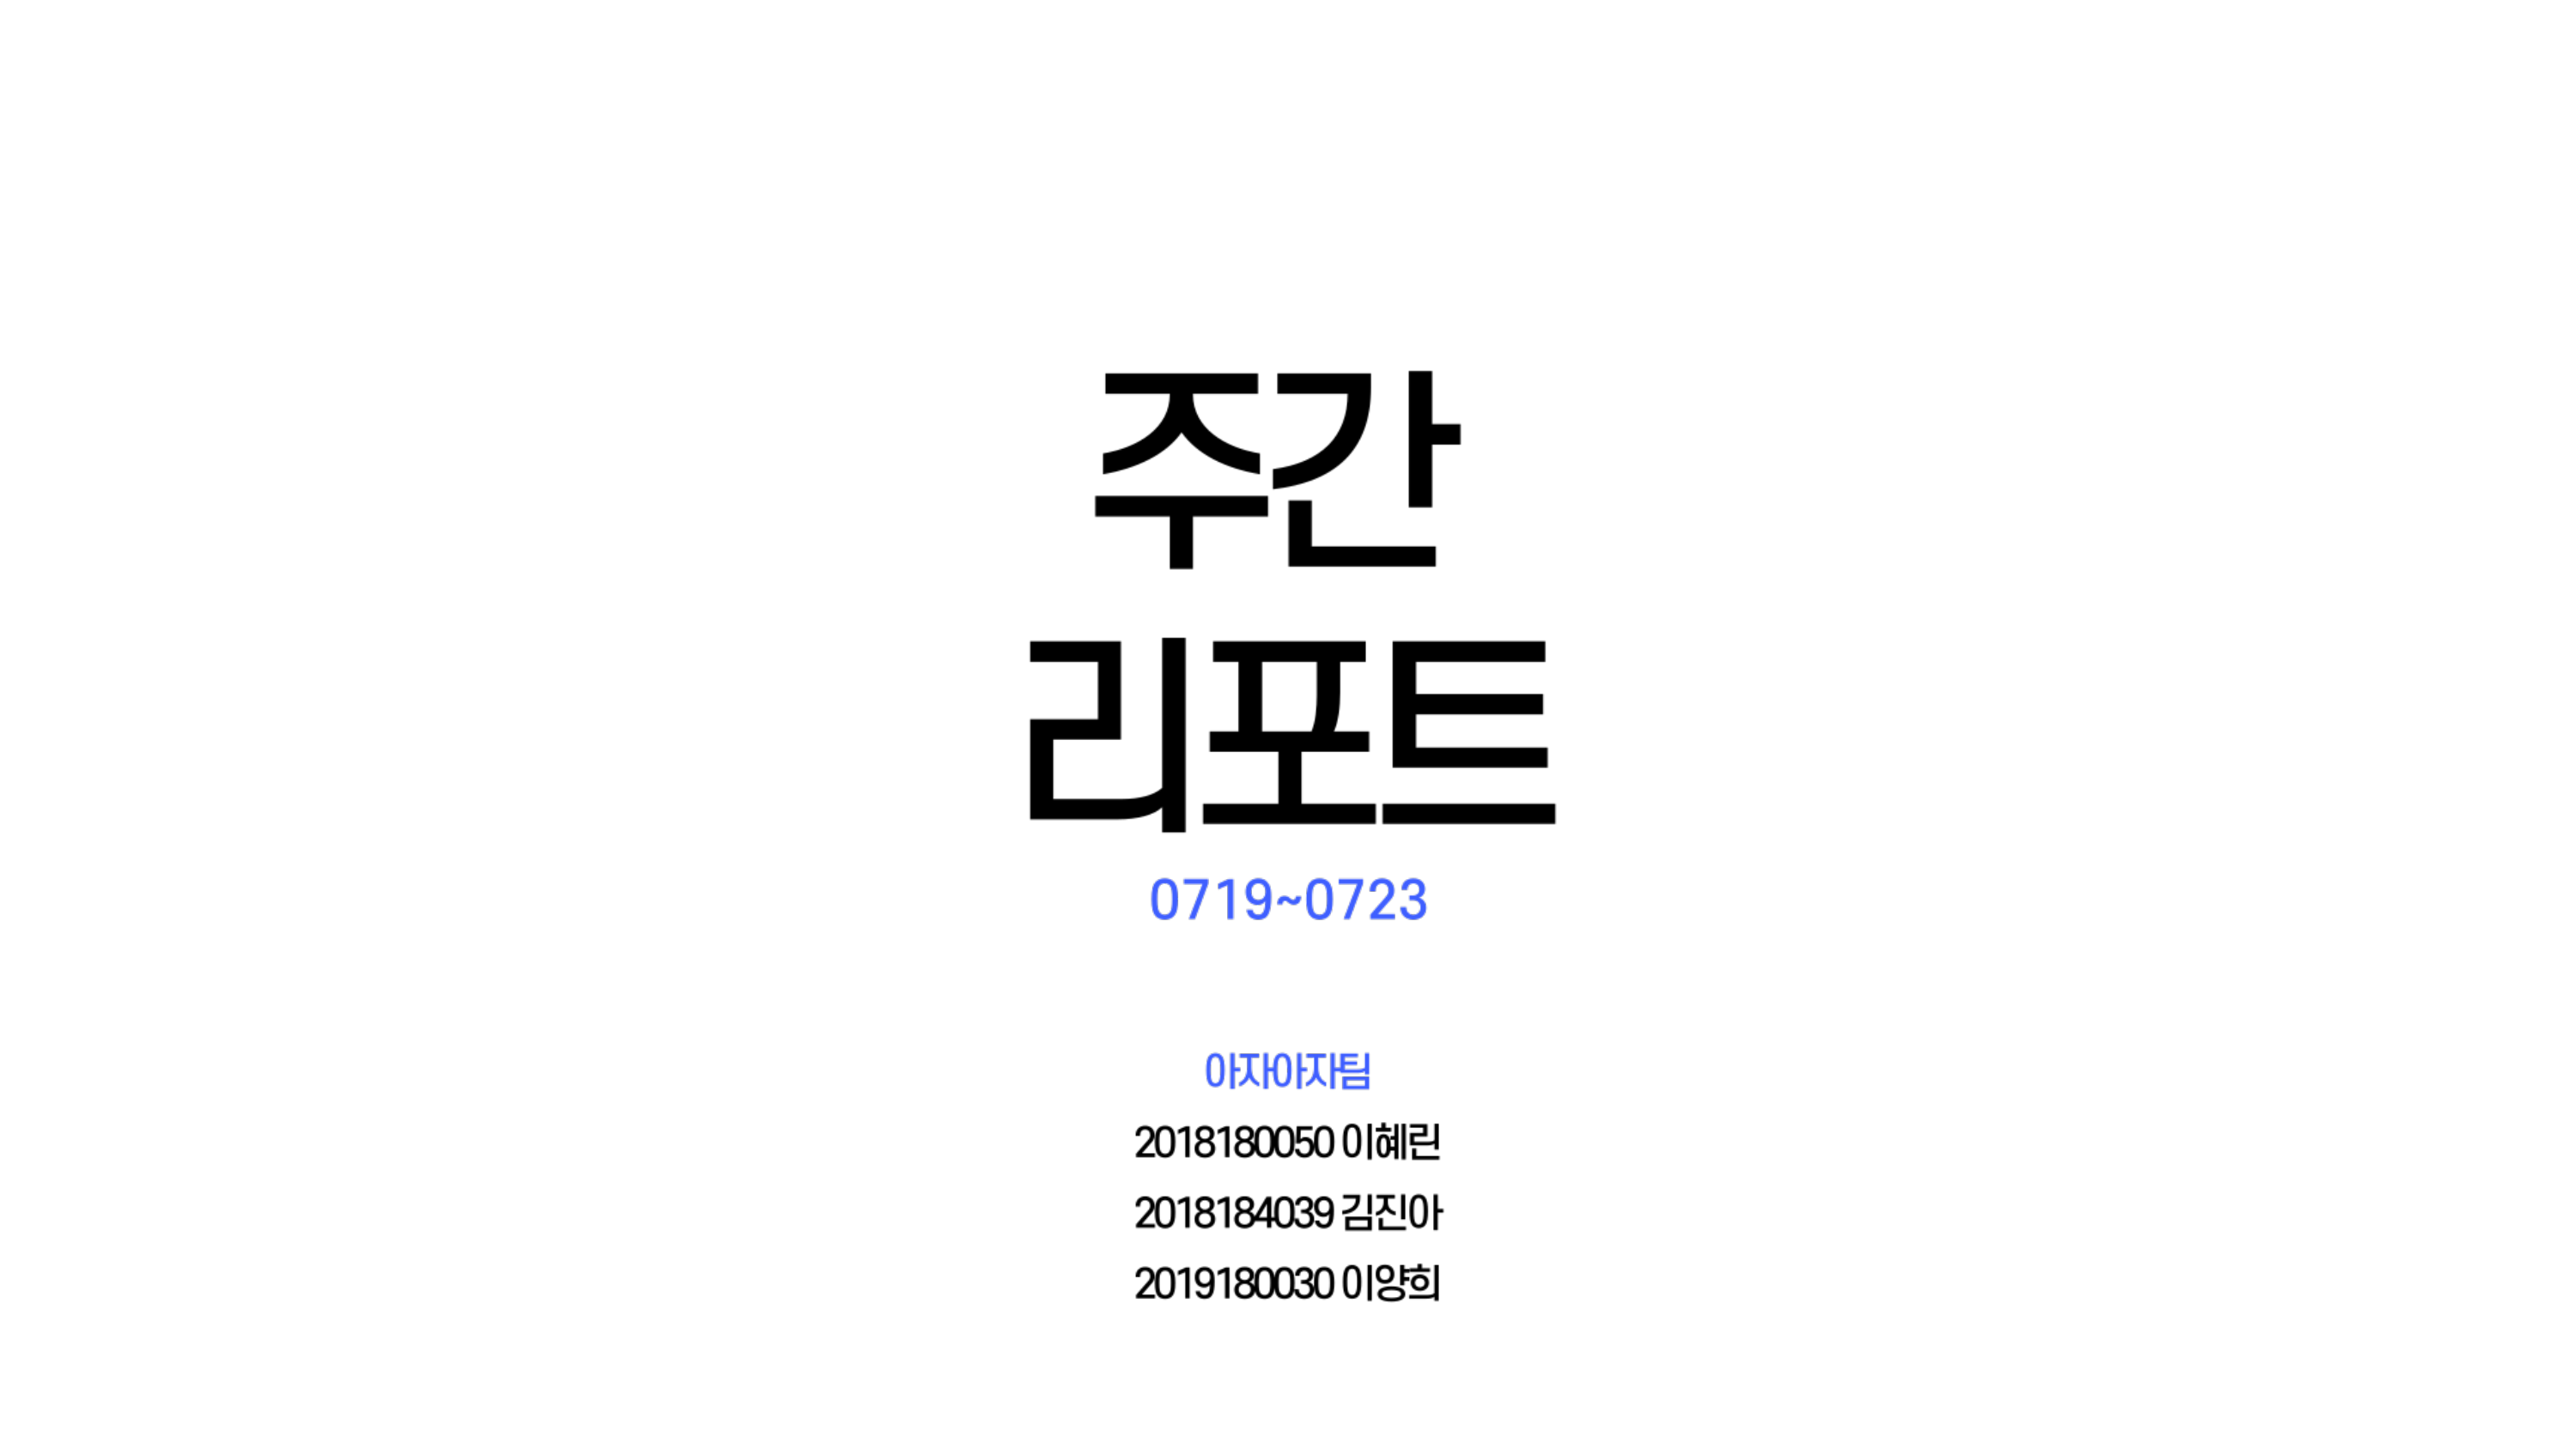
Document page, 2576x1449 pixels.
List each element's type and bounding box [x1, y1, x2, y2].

picture [488, 268, 1669, 1337]
